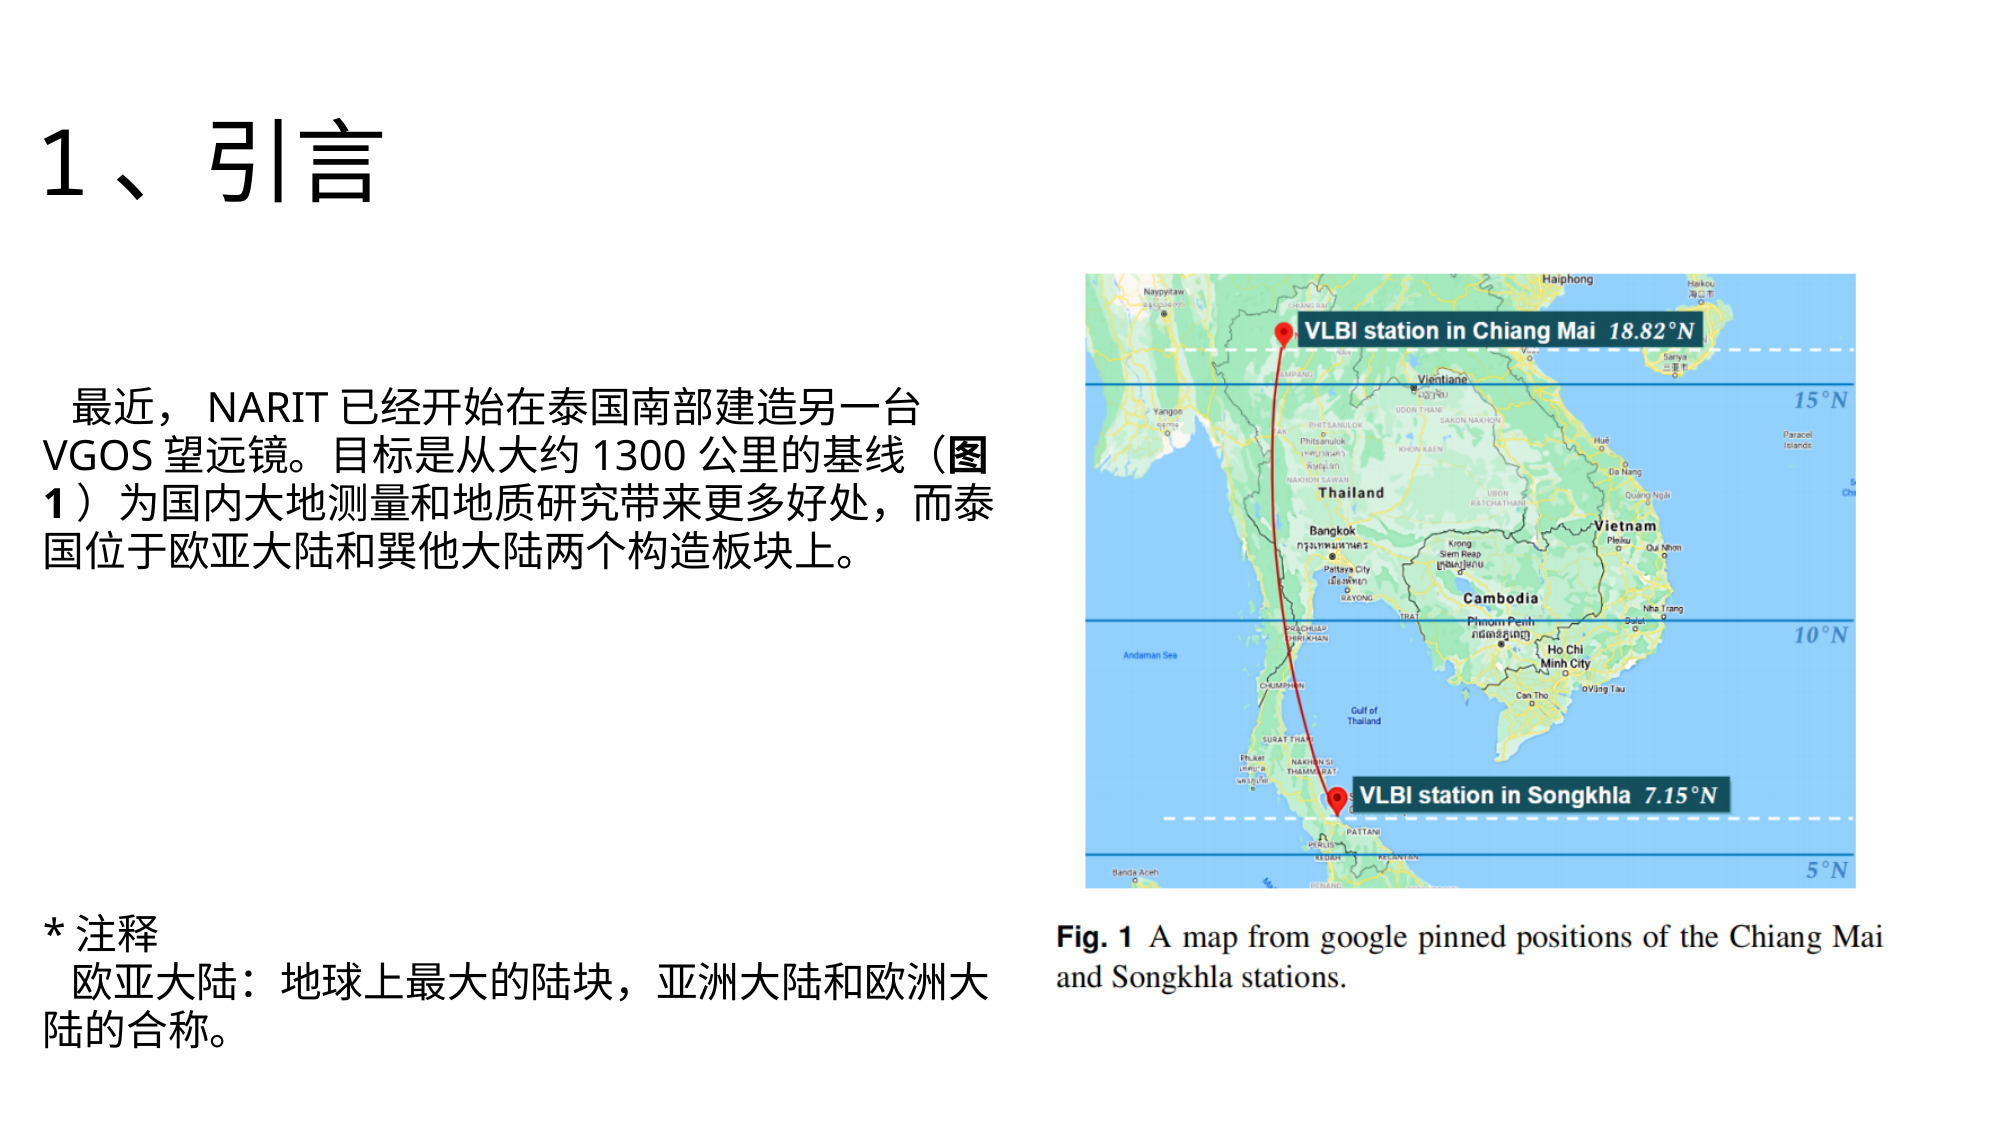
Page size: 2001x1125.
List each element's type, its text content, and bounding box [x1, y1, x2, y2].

list 最近，NARIT已经开始在泰国南部建造另一台VGOS望远镜。目标是从大约1300公里的基线（图1）为国内大地测量和地质研究带来更多好处，而泰国位于欧亚大陆和巽他大陆两个构造板块上。 *注释 欧亚大陆：地球上最大的陆块，亚洲大陆和欧洲大陆的合称。 [27, 375, 1014, 1101]
title 1、引言 [20, 57, 1746, 275]
picture [1055, 260, 1901, 1001]
